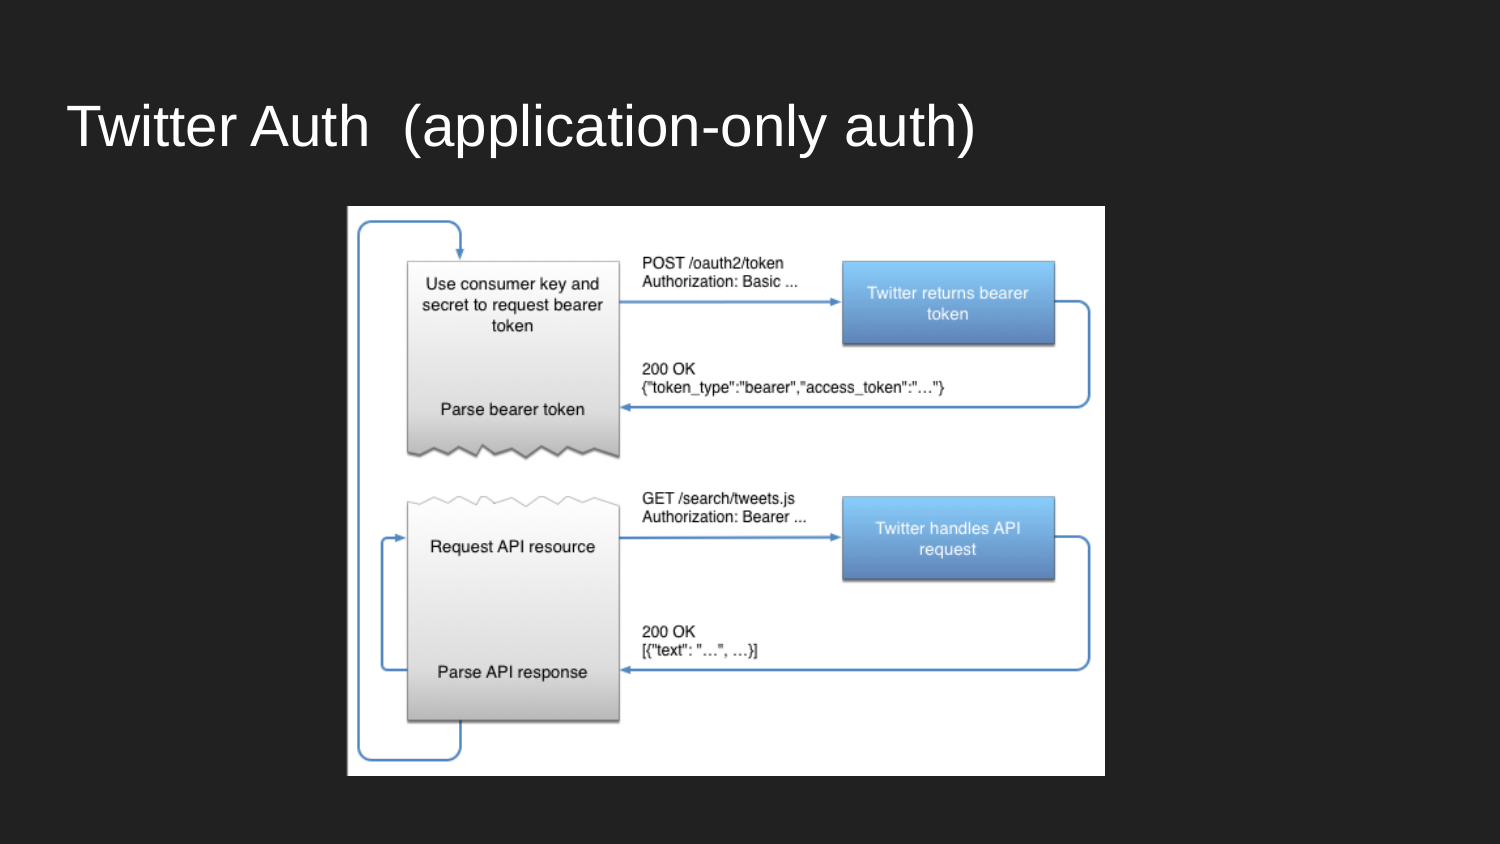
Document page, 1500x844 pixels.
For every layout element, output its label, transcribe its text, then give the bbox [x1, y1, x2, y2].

picture [343, 206, 1105, 776]
title Twitter Auth (application-only auth) [51, 72, 1449, 167]
